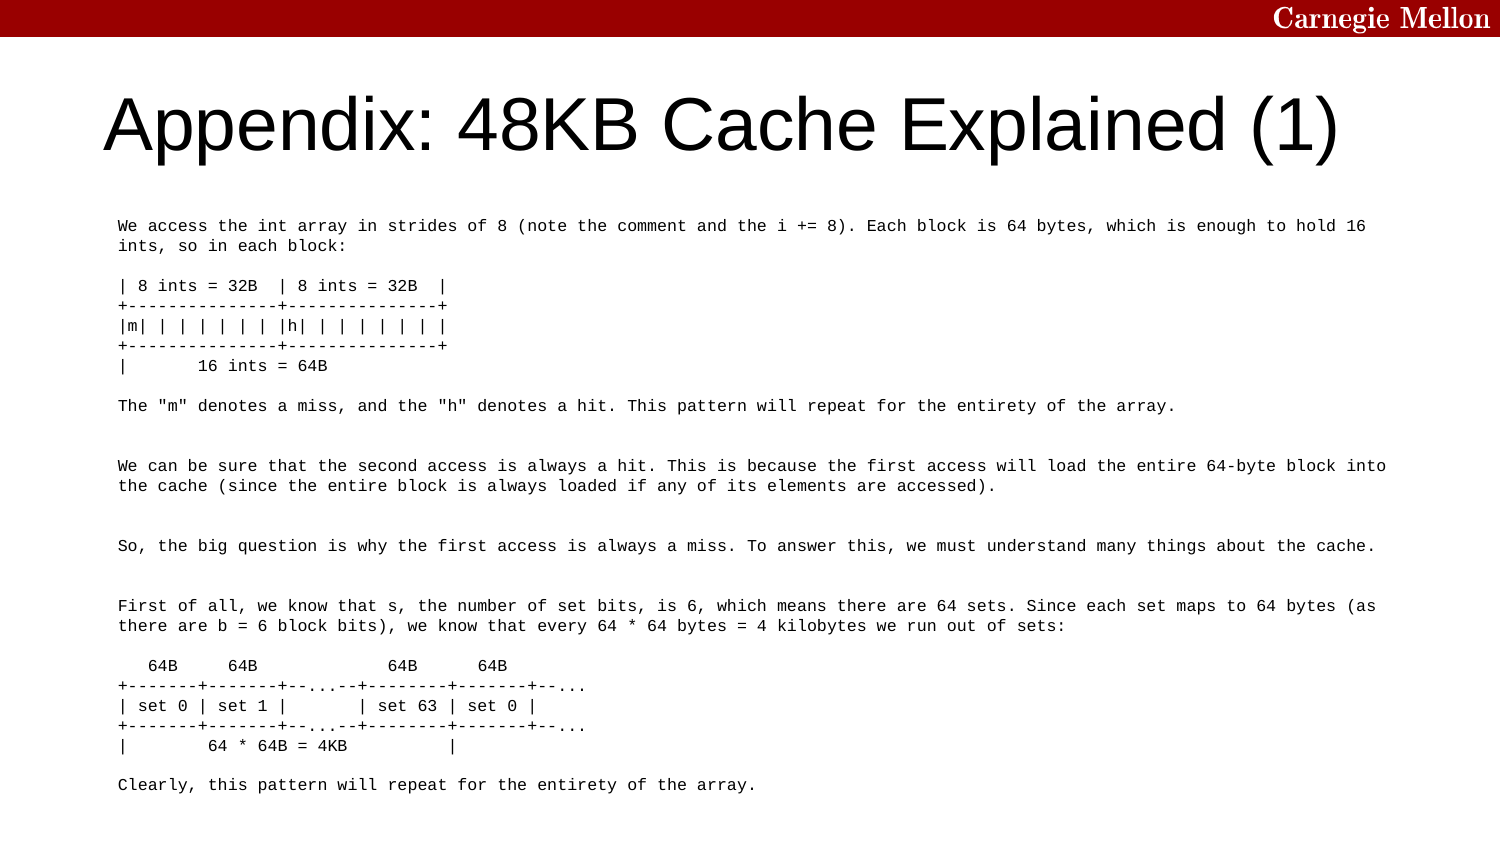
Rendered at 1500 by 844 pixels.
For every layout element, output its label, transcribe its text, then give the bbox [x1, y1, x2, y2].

picture [0, 0, 1500, 844]
title Appendix: 48KB Cache Explained (1) [103, 44, 1397, 207]
text_box We access the int array in strides of 8 (note the comment and the i += 8). Each block is 64 bytes, which is enough to hold 16 ints, so in each block: | 8 ints = 32B | 8 ints = 32B | +---------------+---------------+ |m| | | | | | | |h| | | | | | | | +---------------+---------------+ | 16 ints = 64B The "m" denotes a miss, and the "h" denotes a hit. This pattern will repeat for the entirety of the array. We can be sure that the second access is always a hit. This is because the first access will load the entire 64-byte block into the cache (since the entire block is always loaded if any of its elements are accessed). So, the big question is why the first access is always a miss. To answer this, we must understand many things about the cache. First of all, we know that s, the number of set bits, is 6, which means there are 64 sets. Since each set maps to 64 bytes (as there are b = 6 block bits), we know that every 64 * 64 bytes = 4 kilobytes we run out of sets: 64B 64B 64B 64B +-------+-------+--...--+--------+-------+--... | set 0 | set 1 | | set 63 | set 0 | +-------+-------+--...--+--------+-------+--... | 64 * 64B = 4KB | Clearly, this pattern will repeat for the entirety of the array. [103, 207, 1440, 802]
